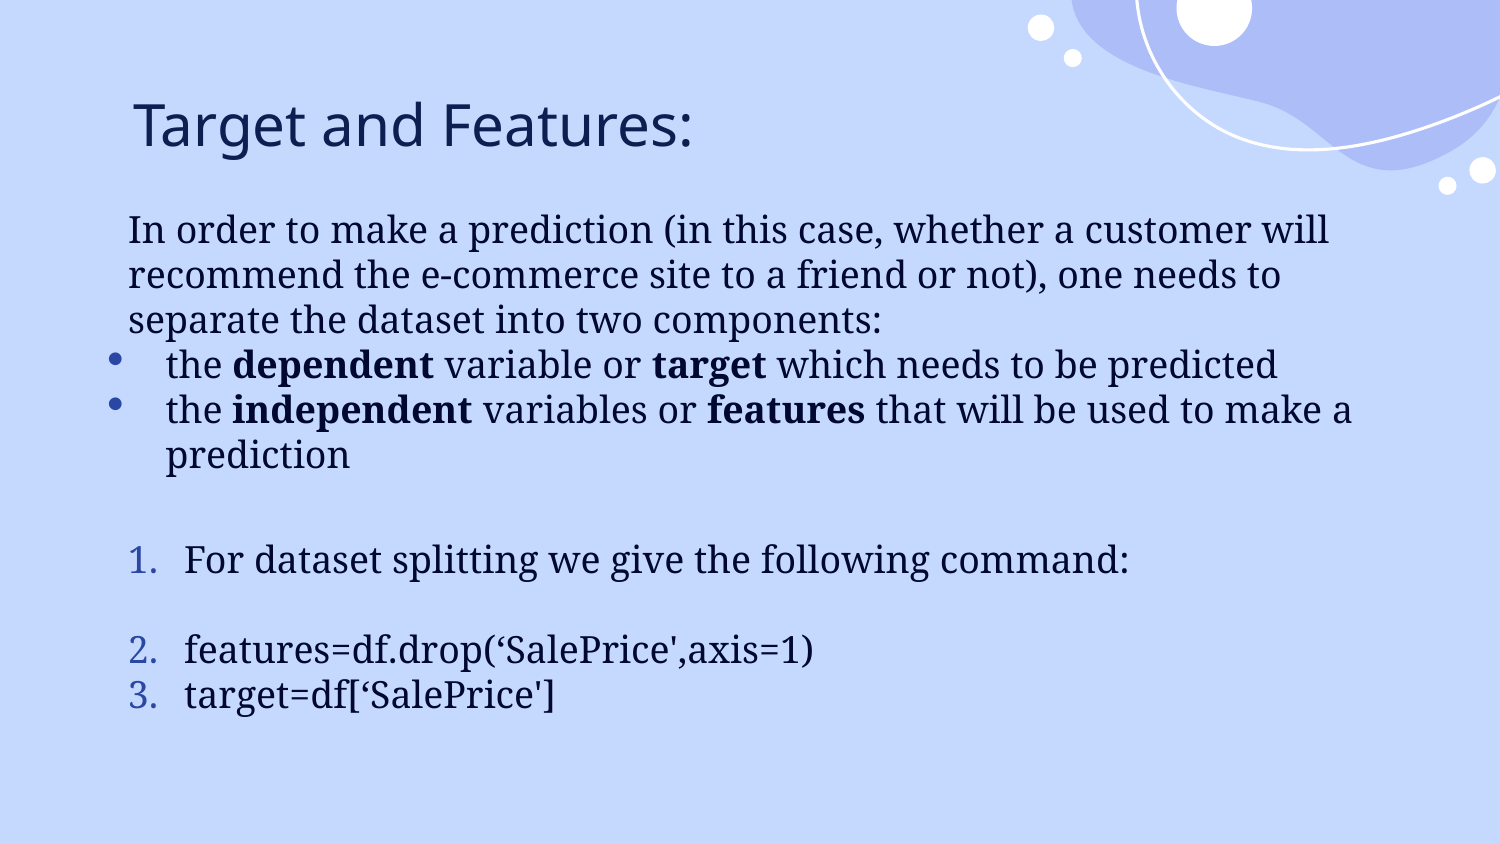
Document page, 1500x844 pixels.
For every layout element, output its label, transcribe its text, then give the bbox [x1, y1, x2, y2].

list In order to make a prediction (in this case, whether a customer will recommend the e-commerce site to a friend or not), one needs to separate the dataset into two components: the dependent variable or target which needs to be predicted the independent variables or features that will be used to make a prediction For dataset splitting we give the following command: features=df.drop(‘SalePrice',axis=1) target=df[‘SalePrice'] [94, 190, 1446, 757]
title Target and Features: [118, 72, 1382, 167]
